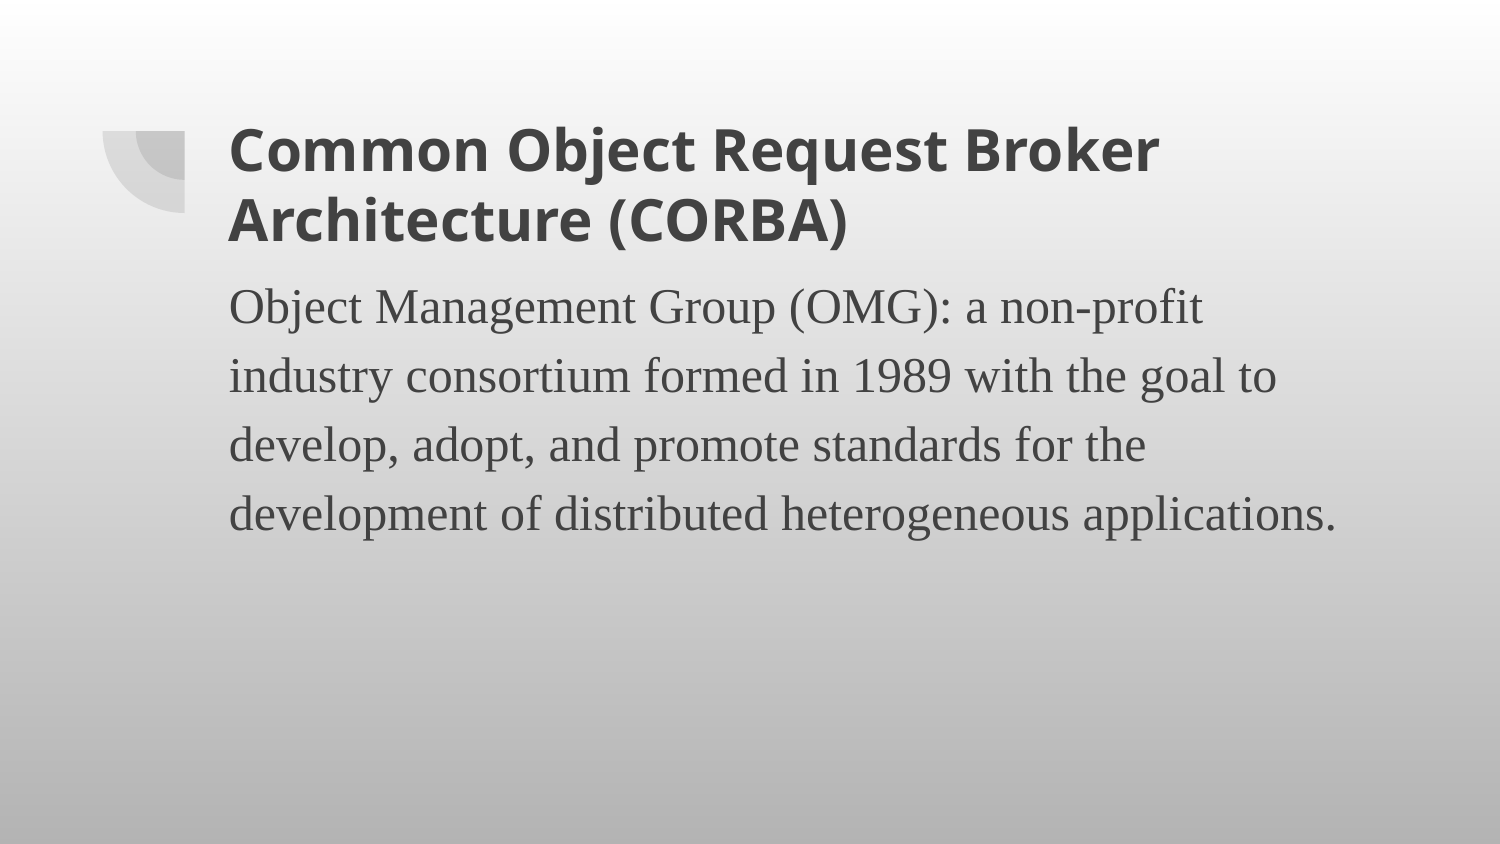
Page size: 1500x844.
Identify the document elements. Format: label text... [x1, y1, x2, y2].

list Object Management Group (OMG): a non-profit industry consortium formed in 1989 with the goal to develop, adopt, and promote standards for the development of distributed heterogeneous applications. [213, 249, 1368, 439]
title Common Object Request Broker Architecture (CORBA) [213, 98, 1368, 249]
